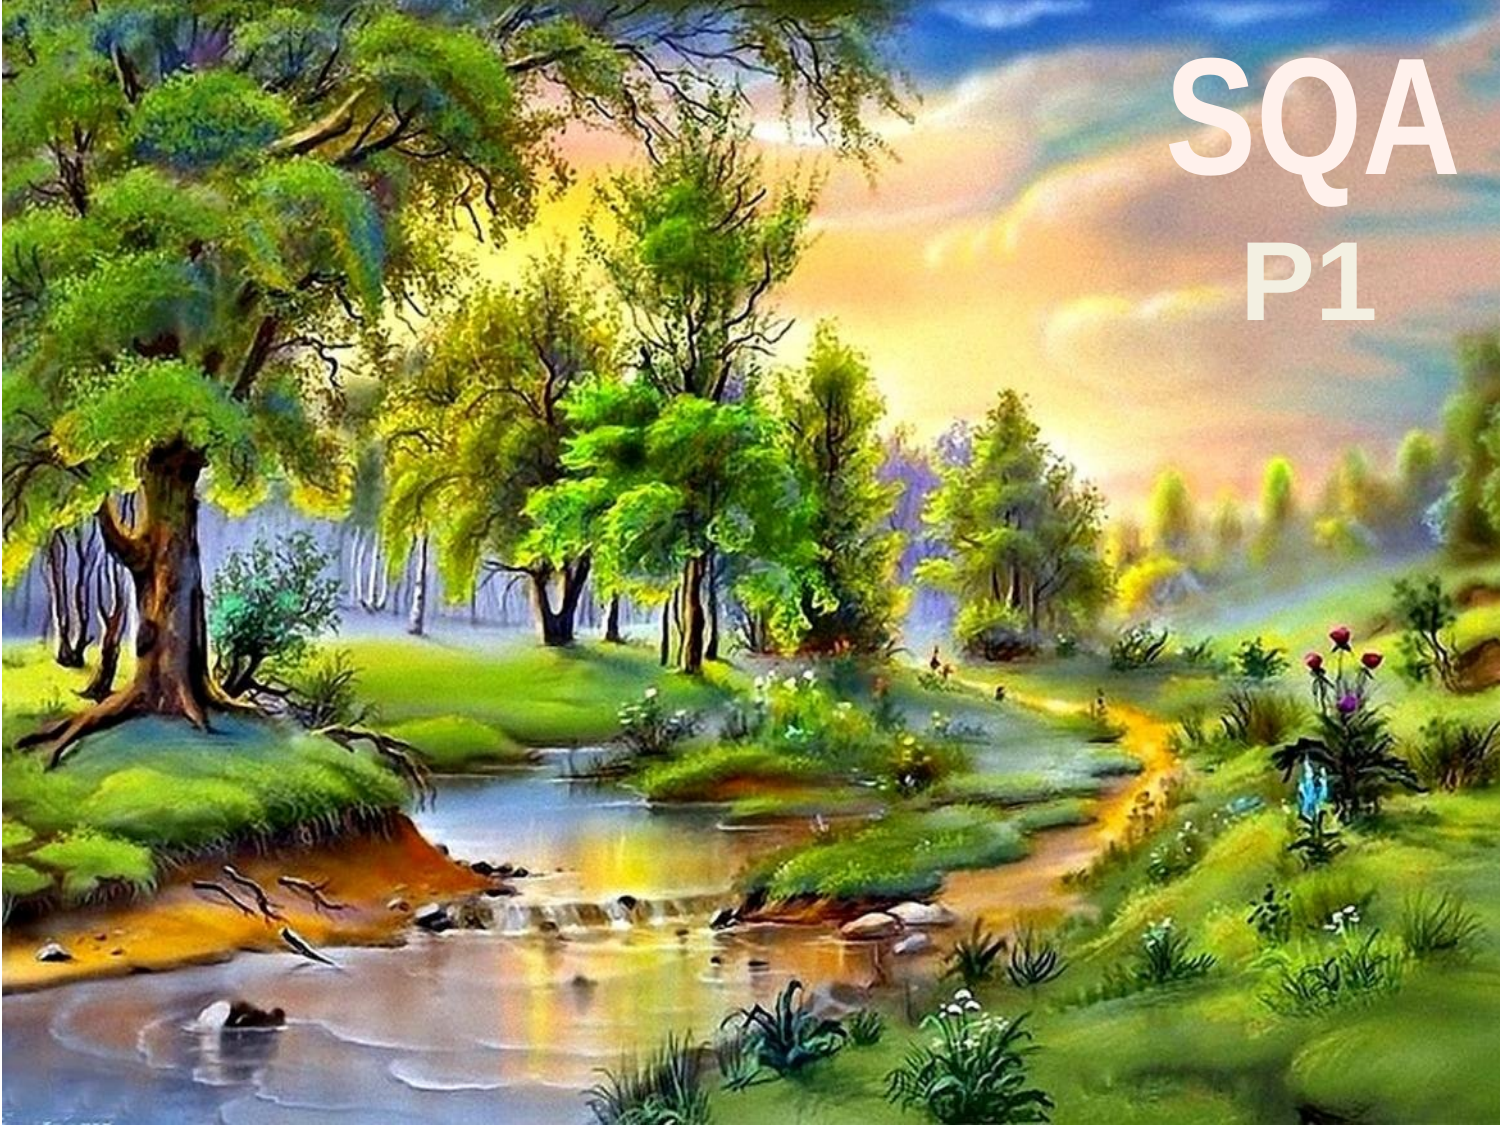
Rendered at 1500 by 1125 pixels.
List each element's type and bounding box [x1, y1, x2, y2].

text_box [1149, 0, 1478, 352]
picture [1, 0, 1500, 1125]
